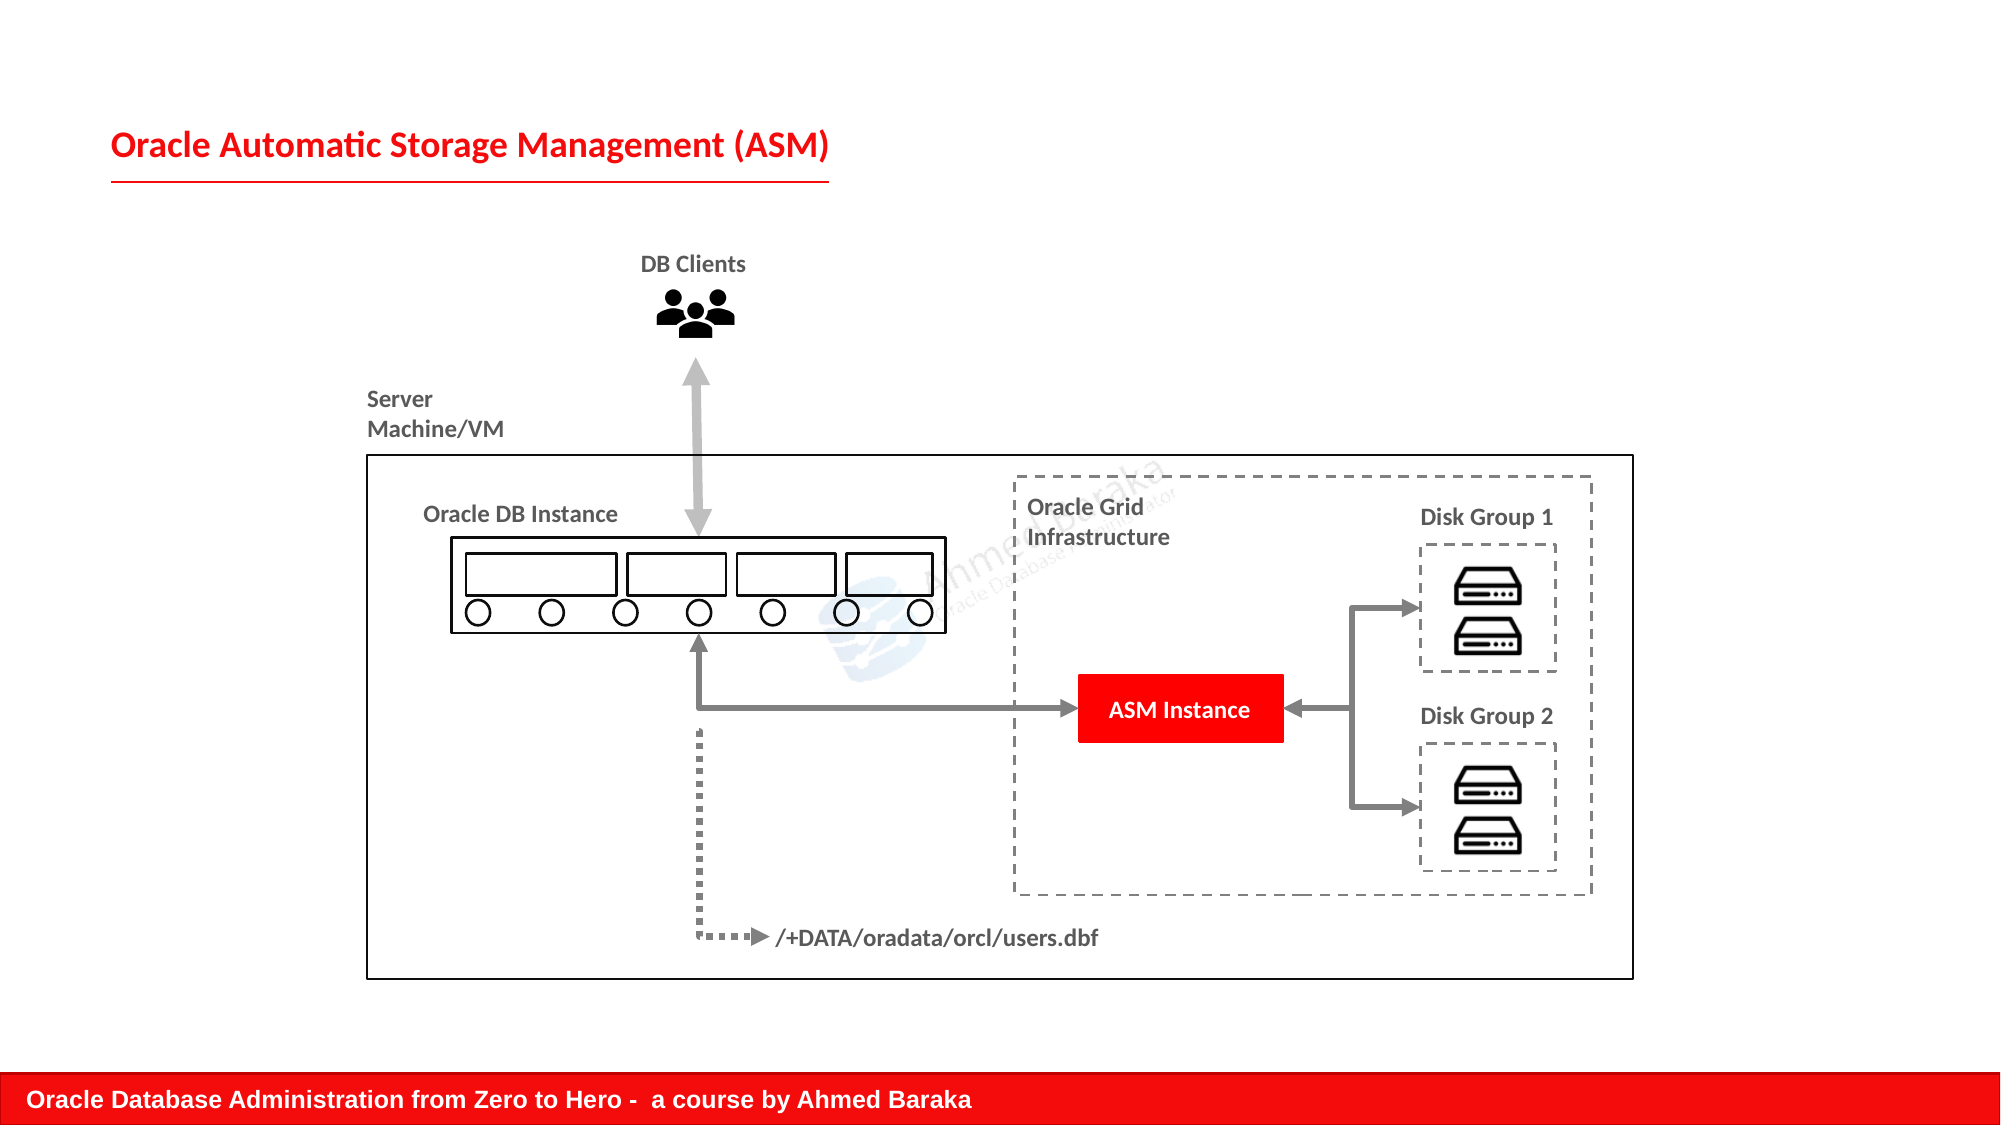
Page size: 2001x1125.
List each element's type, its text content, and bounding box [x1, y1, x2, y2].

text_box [366, 238, 1634, 980]
text_box Oracle Automatic Storage Management (ASM) [95, 91, 889, 193]
